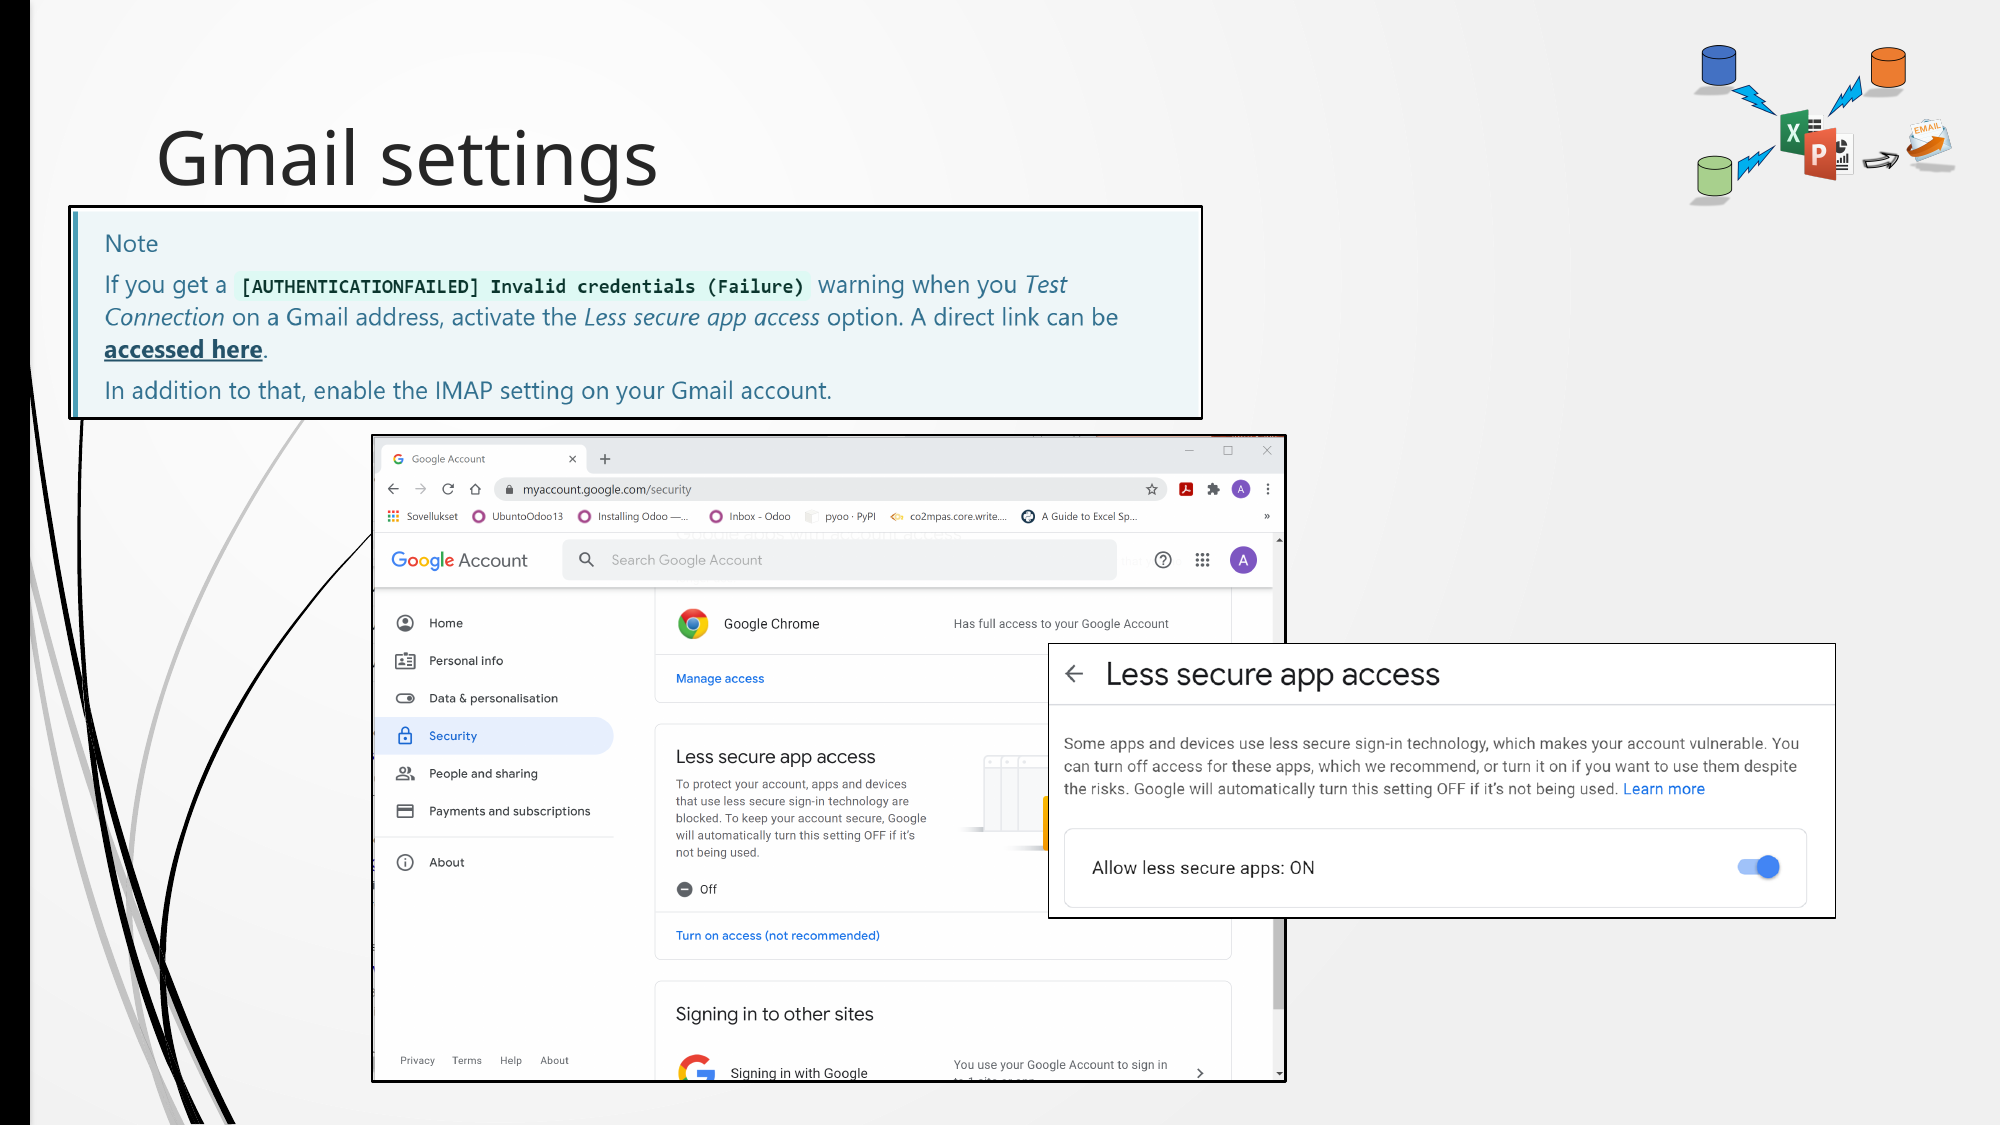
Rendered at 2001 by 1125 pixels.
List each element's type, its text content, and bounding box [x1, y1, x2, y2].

title Gmail settings [139, 102, 1888, 313]
picture [70, 207, 1202, 418]
picture [1687, 45, 1965, 208]
picture [372, 436, 1836, 1081]
